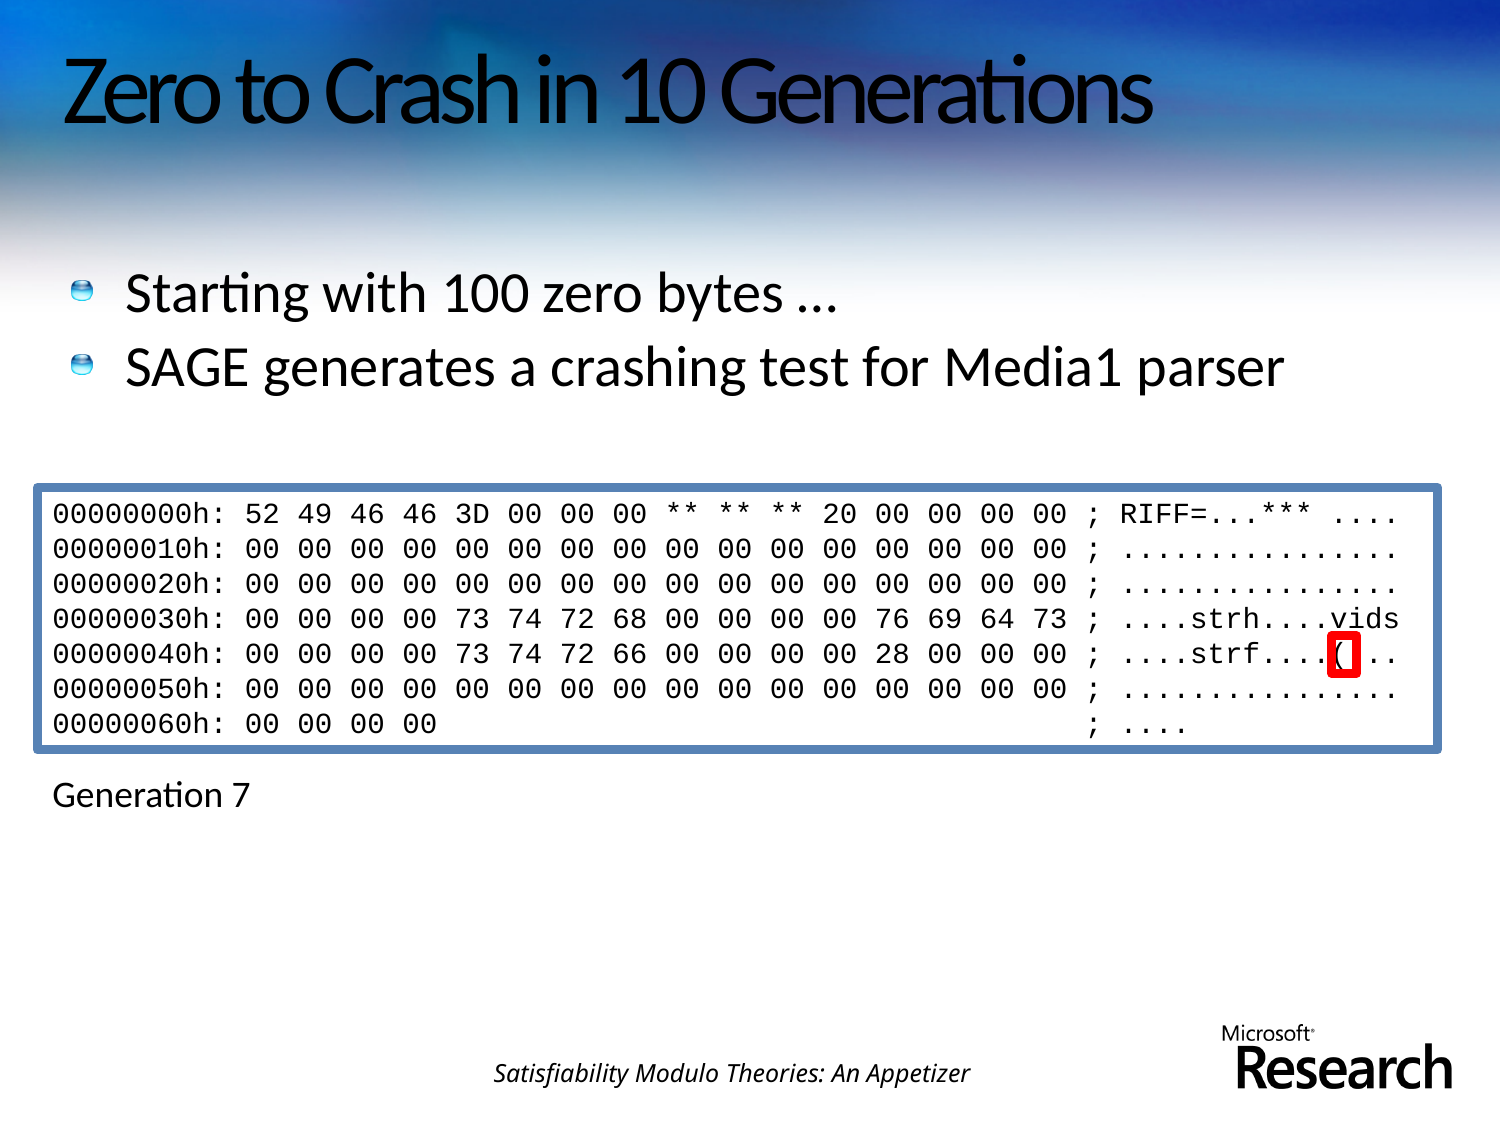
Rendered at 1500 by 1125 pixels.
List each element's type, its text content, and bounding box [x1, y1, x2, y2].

title Zero to Crash in 10 Generations [62, 37, 1438, 148]
text_box [33, 483, 1442, 754]
list Starting with 100 zero bytes … SAGE generates a crashing test for Media1 parser [62, 261, 1438, 404]
picture [0, 0, 1500, 1125]
text_box [1327, 631, 1361, 678]
footer Satisfiability Modulo Theories: An Appetizer [324, 1042, 1141, 1103]
text_box Generation 7 [37, 762, 363, 823]
text_box 00000000h: 52 49 46 46 3D 00 00 00 ** ** ** 20 00 00 00 00 ; RIFF=...*** .... 00000010h: 00 00 00 00 00 00 00 00 00 00 00 00 00 00 00 00 ; ................ 00000020h: 00 00 00 00 00 00 00 00 00 00 00 00 00 00 00 00 ; ................ 00000030h: 00 00 00 00 73 74 72 68 00 00 00 00 76 69 64 73 ; ....strh....vids 00000040h: 00 00 00 00 73 74 72 66 00 00 00 00 28 00 00 00 ; ....strf....(... 00000050h: 00 00 00 00 00 00 00 00 00 00 00 00 00 00 00 00 ; ................ 00000060h: 00 00 00 00 ; .... [37, 487, 1500, 747]
